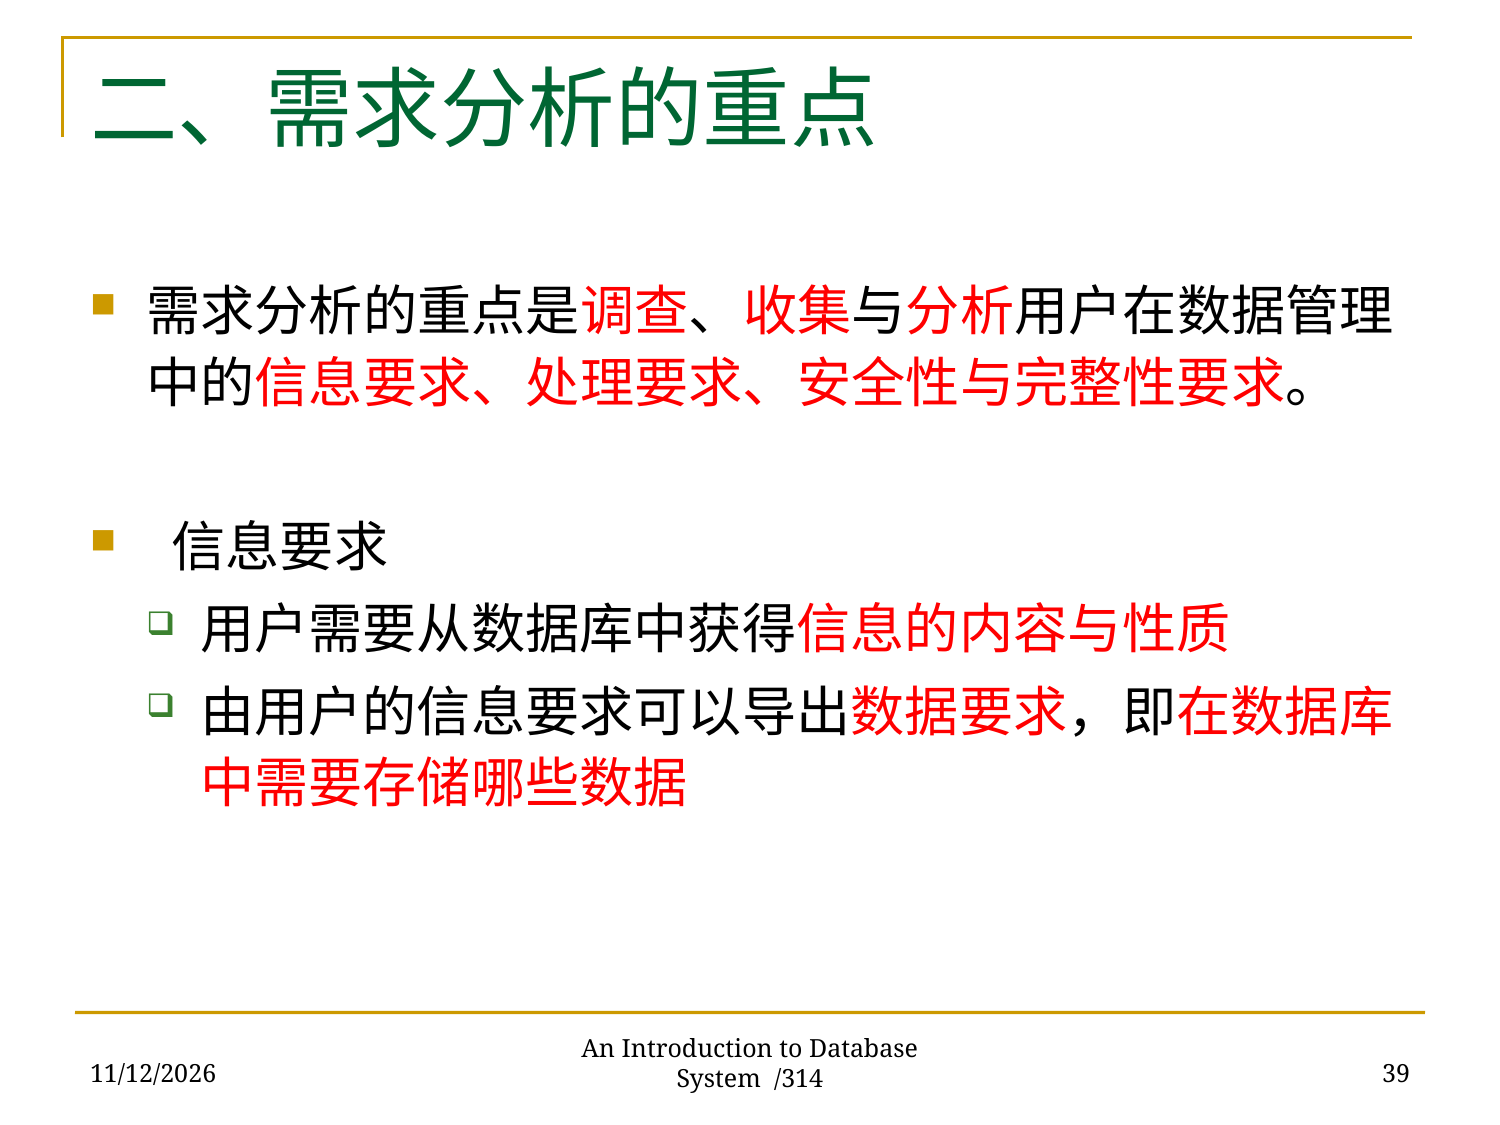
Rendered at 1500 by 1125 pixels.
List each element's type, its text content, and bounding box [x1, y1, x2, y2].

footer An Introduction to Database System /314 [512, 1025, 988, 1100]
slide_number 39 [1074, 1024, 1425, 1100]
list 需求分析的重点是调查、收集与分析用户在数据管理中的信息要求、处理要求、安全性与完整性要求。 信息要求 用户需要从数据库中获得信息的内容与性质 由用户的信息要求可以导出数据要求，即在数据库中需要存储哪些数据 [75, 262, 1425, 1006]
title 二、需求分析的重点 [75, 45, 1425, 233]
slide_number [75, 1024, 425, 1100]
